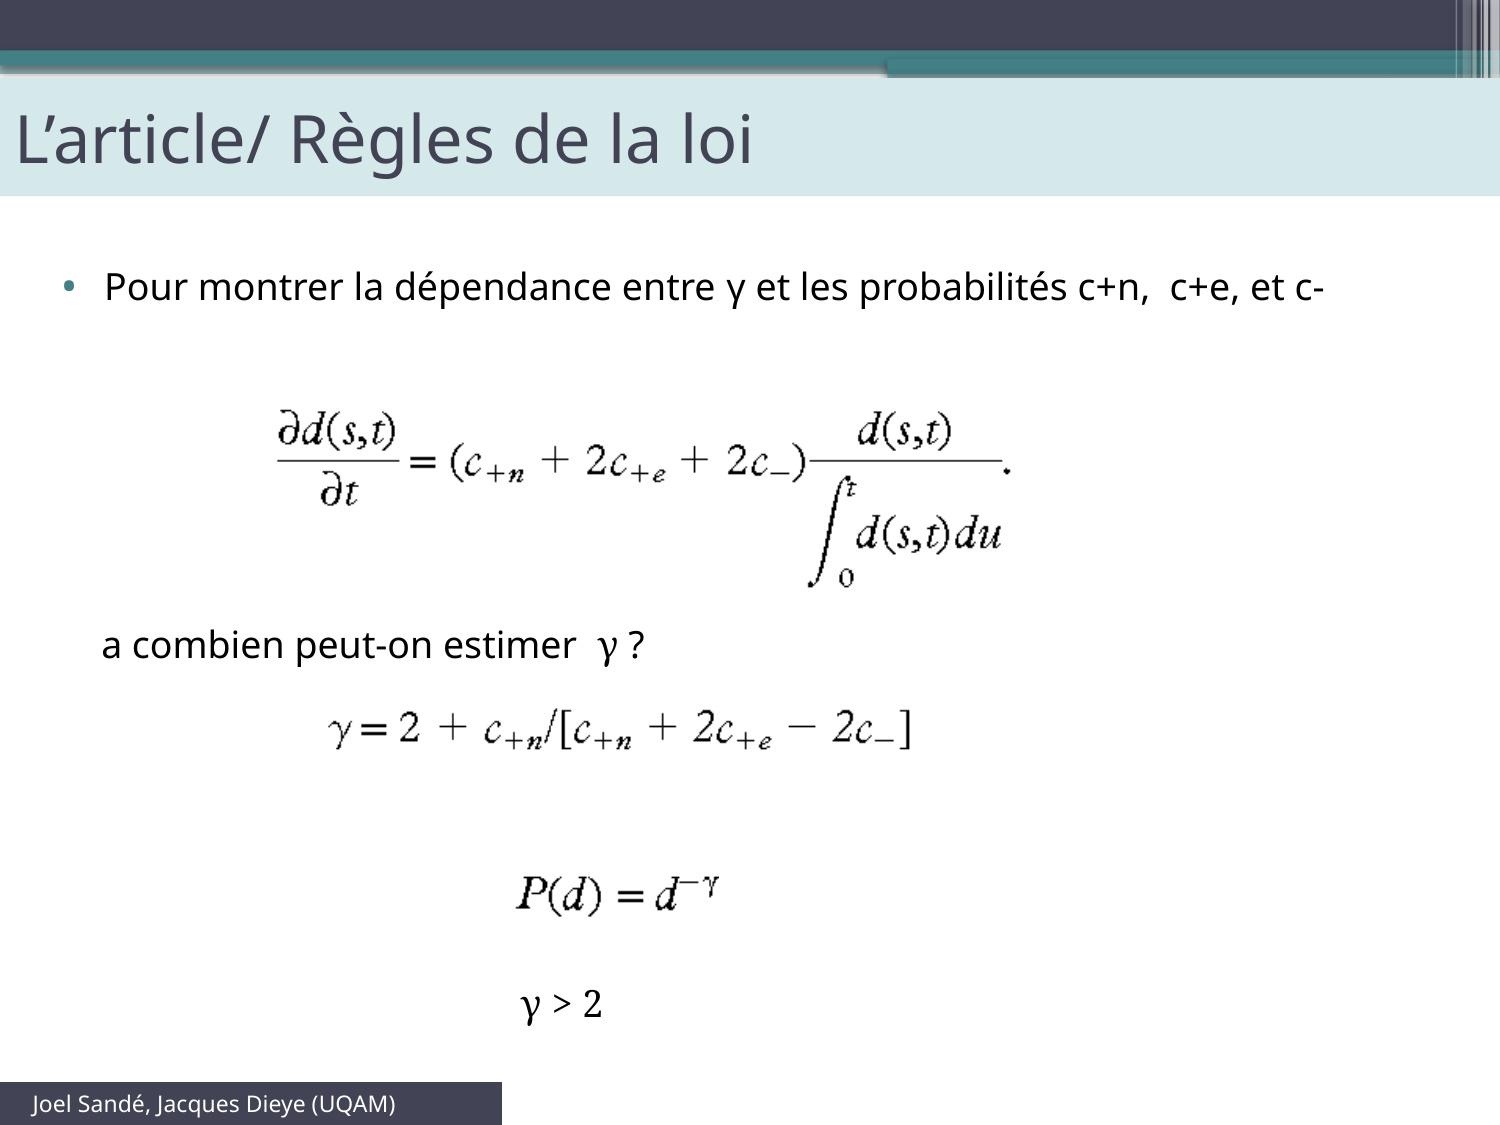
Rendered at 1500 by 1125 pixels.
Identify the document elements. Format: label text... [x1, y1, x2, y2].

picture [265, 385, 1026, 597]
text_box Joel Sandé, Jacques Dieye (UQAM) [0, 1082, 502, 1125]
title L’article/ Règles de la loi [0, 78, 1500, 197]
picture [324, 703, 919, 760]
list Pour montrer la dépendance entre γ et les probabilités c+n, c+e, et c- a combien peut-on estimer γ ? γ > 2 [29, 255, 1425, 1079]
picture [513, 869, 719, 928]
